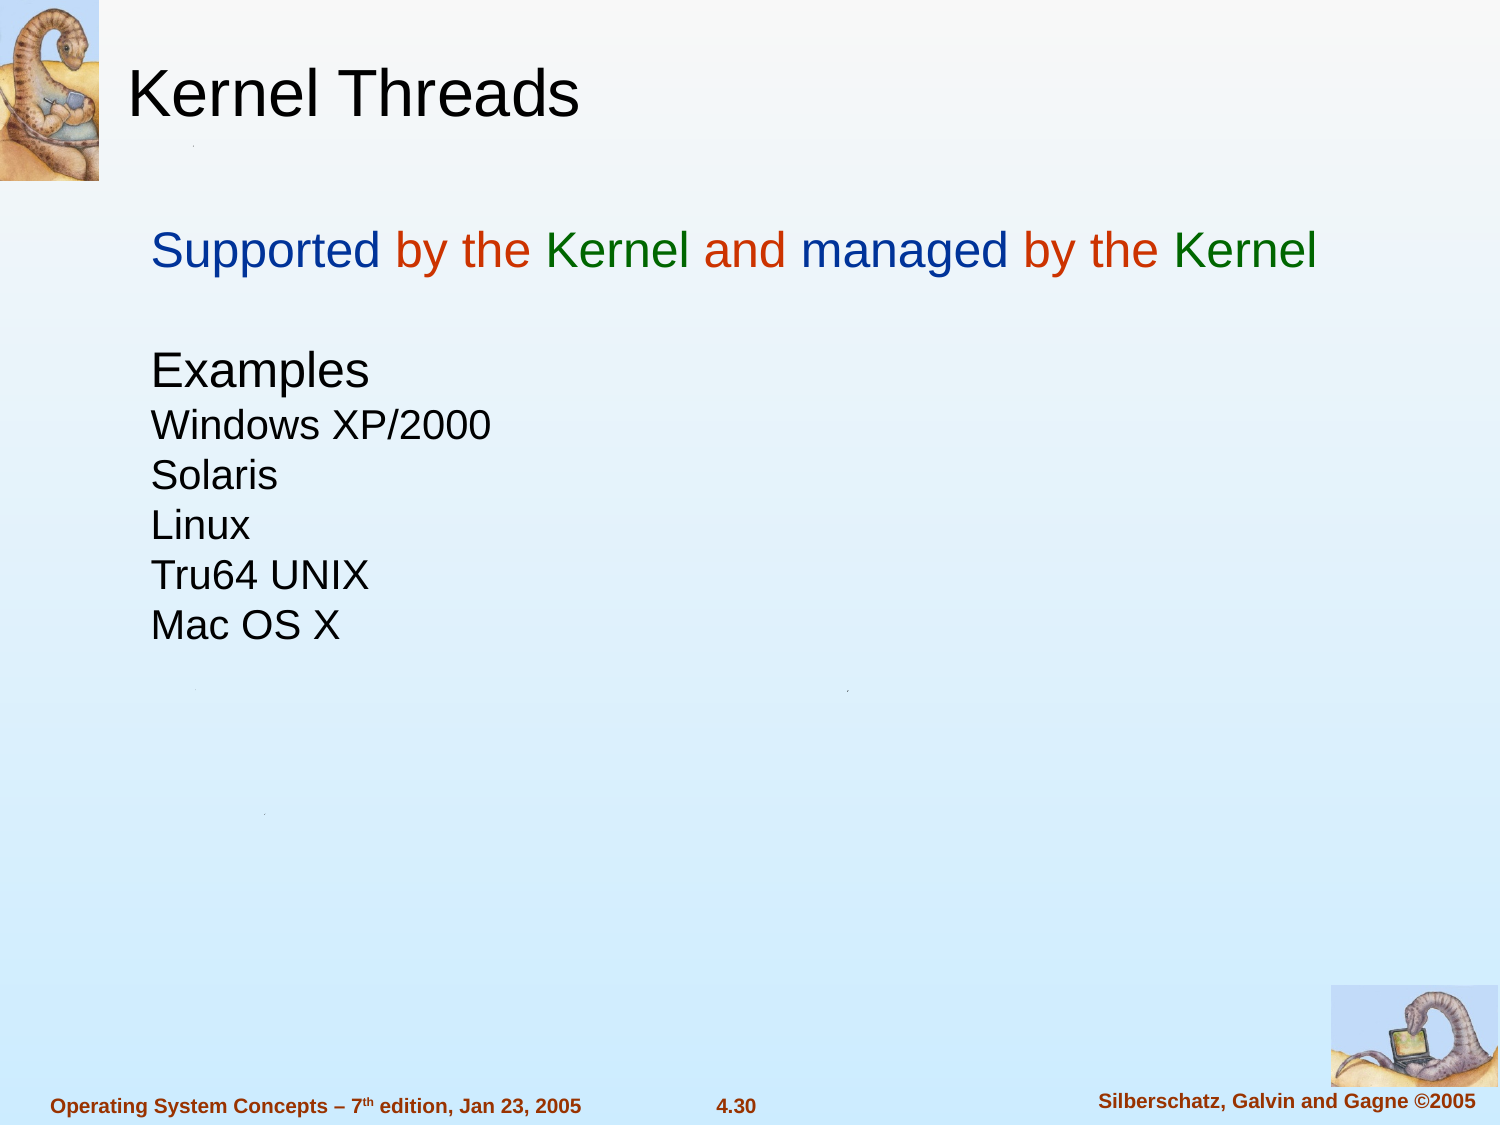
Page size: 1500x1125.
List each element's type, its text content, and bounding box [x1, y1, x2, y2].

picture [1331, 985, 1498, 1087]
list Supported by the Kernel and managed by the Kernel Examples Windows XP/2000 Solaris Linux Tru64 UNIX Mac OS X [135, 210, 1342, 946]
picture [0, 0, 99, 181]
title Kernel Threads [112, 37, 1438, 138]
